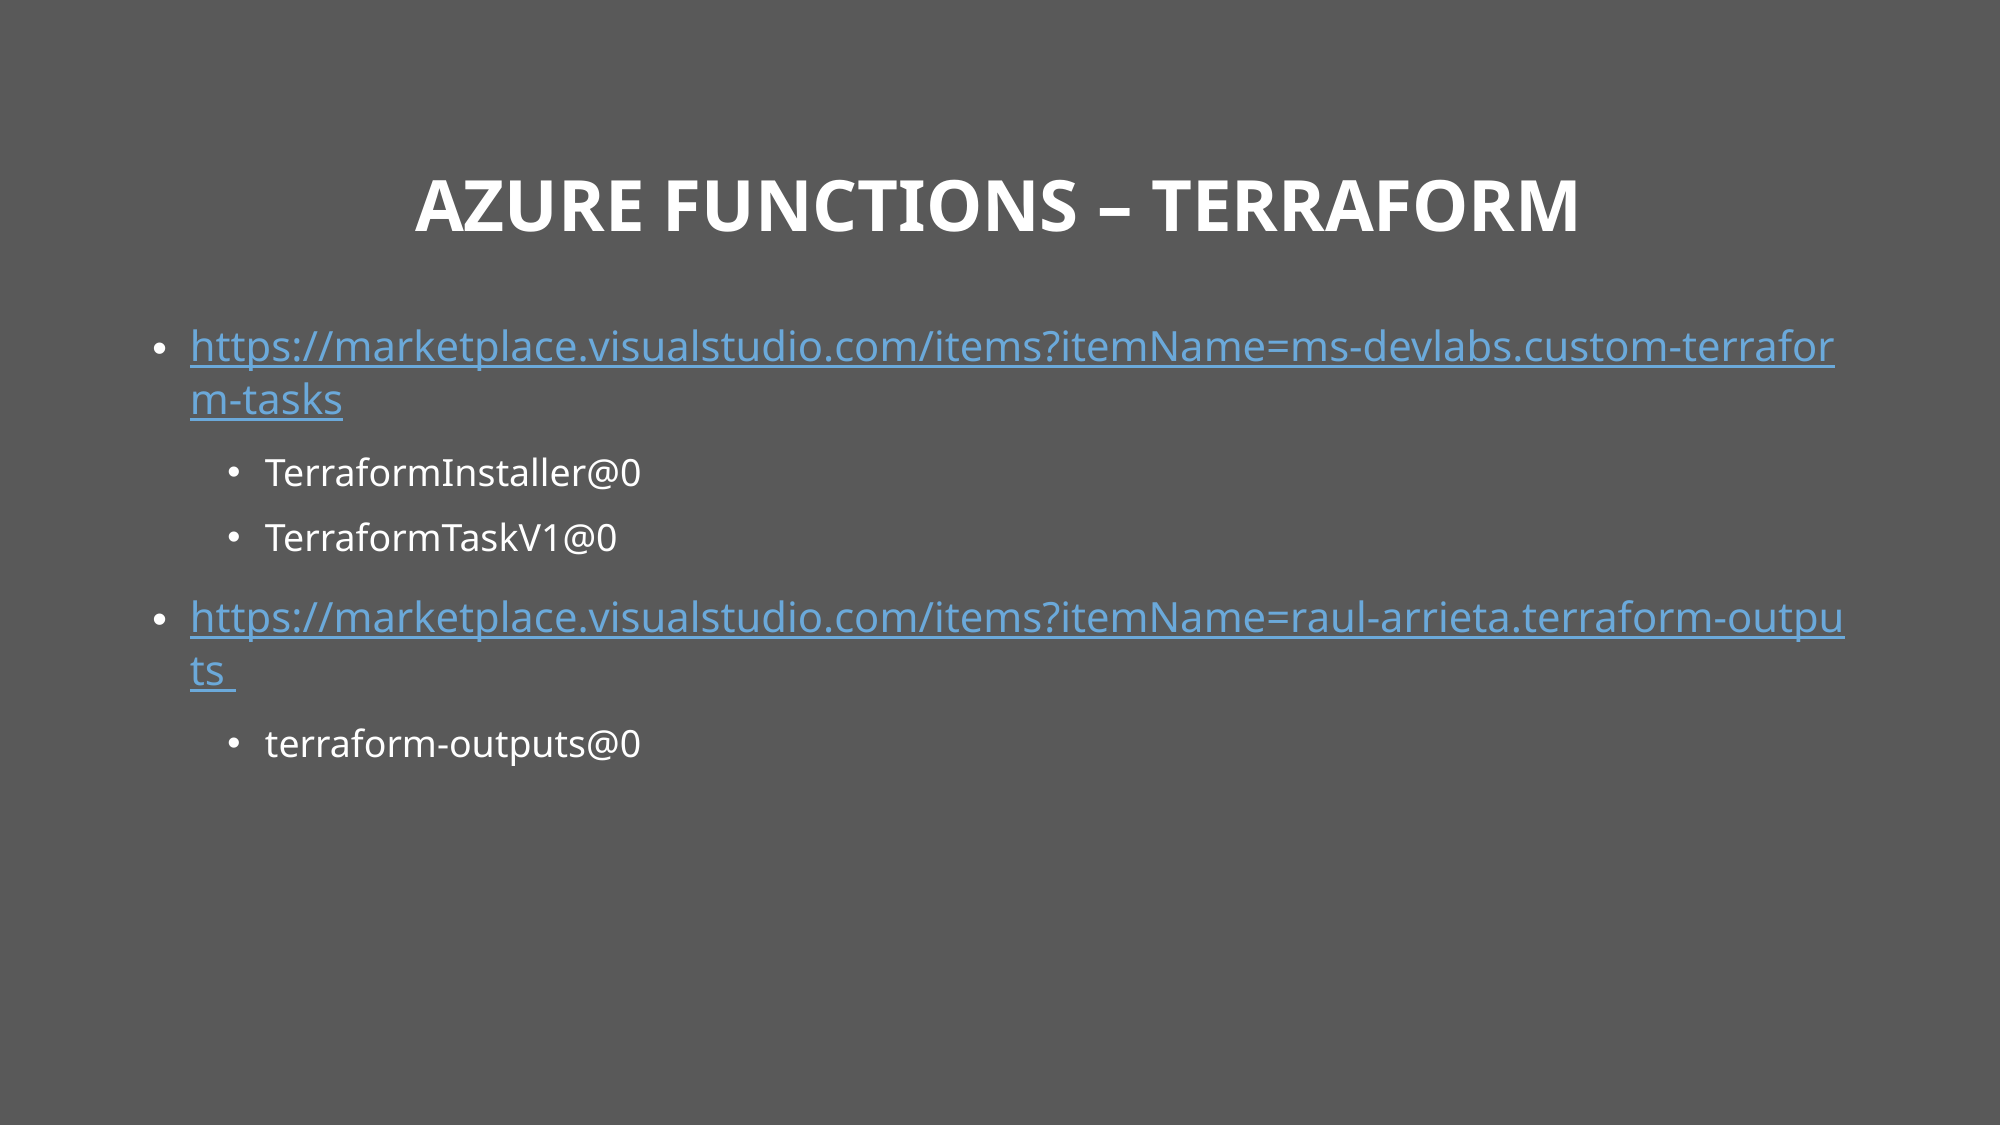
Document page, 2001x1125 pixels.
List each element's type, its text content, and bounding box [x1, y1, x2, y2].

title Azure Functions – terraform [149, 99, 1849, 300]
list https://marketplace.visualstudio.com/items?itemName=ms-devlabs.custom-terraform-tasks TerraformInstaller@0 TerraformTaskV1@0 https://marketplace.visualstudio.com/items?itemName=raul-arrieta.terraform-outputs terraform-outputs@0 [137, 300, 1863, 1015]
